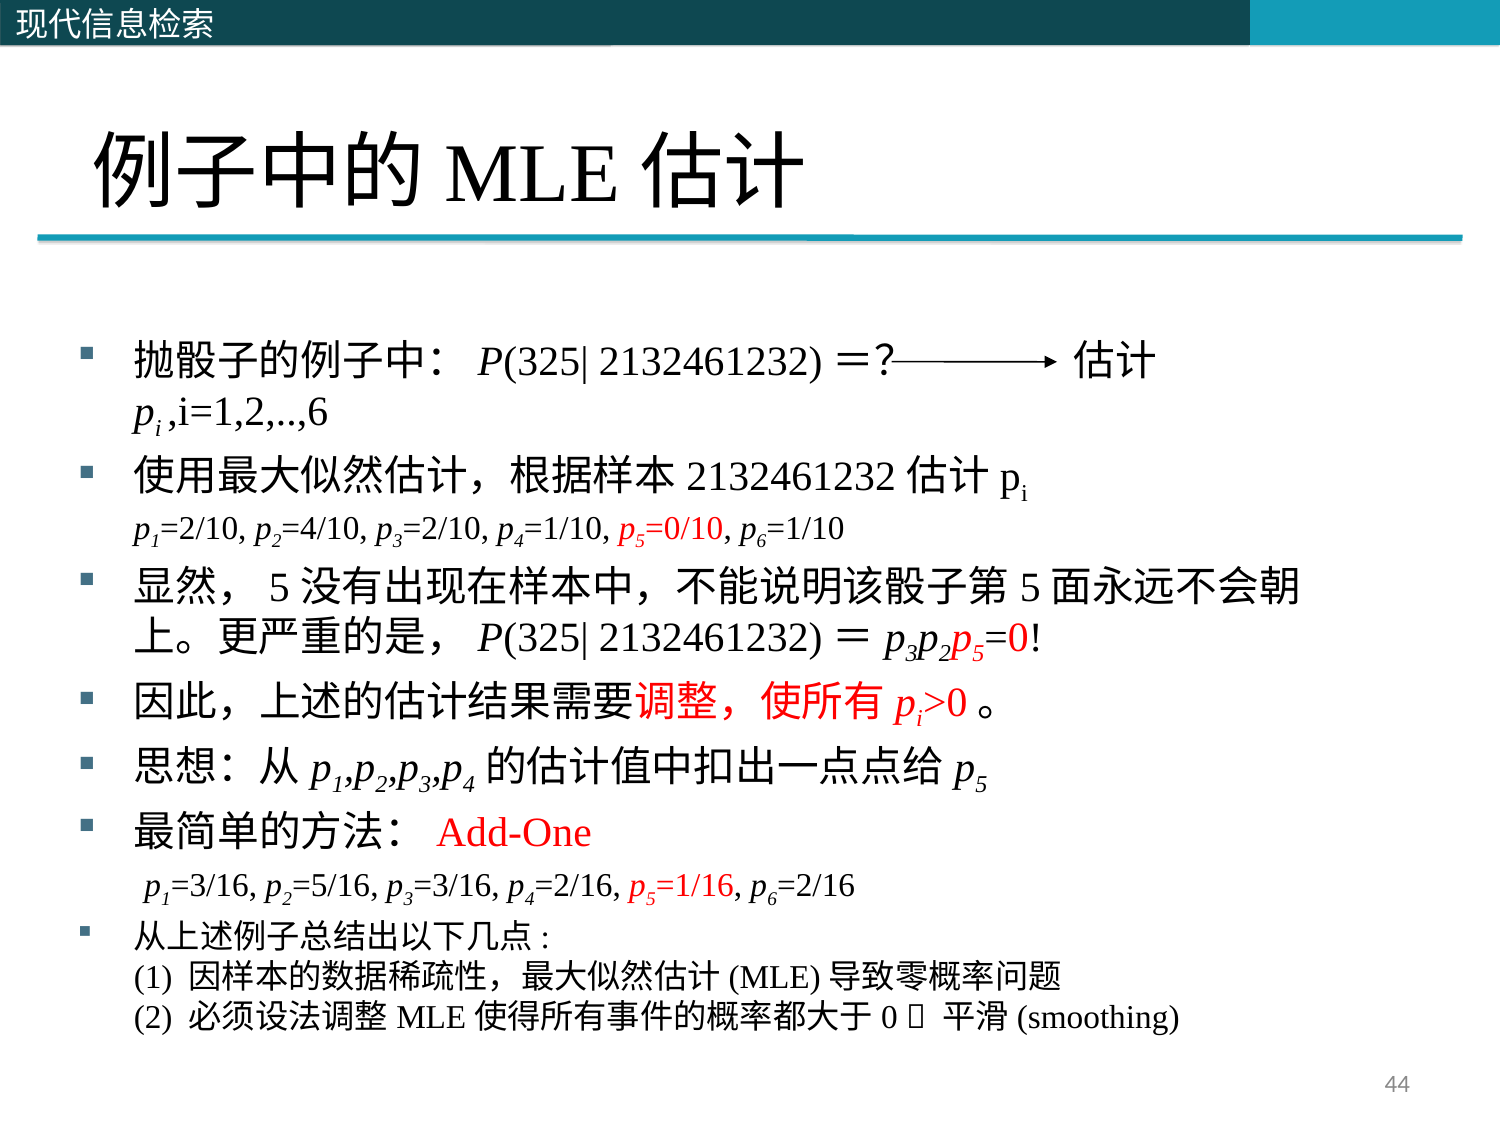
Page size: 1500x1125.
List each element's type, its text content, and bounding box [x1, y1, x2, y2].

text_box [891, 355, 1058, 368]
list 抛骰子的例子中：P(325| 2132461232)＝？ 估计pi ,i=1,2,..,6 使用最大似然估计，根据样本2132461232估计pi p1=2/10, p2=4/10, p3=2/10, p4=1/10, p5=0/10, p6=1/10 显然，5没有出现在样本中，不能说明该骰子第5面永远不会朝上。更严重的是，P(325| 2132461232)＝p3p2p5=0! 因此，上述的估计结果需要调整，使所有pi>0。 思想：从p1,p2,p3,p4的估计值中扣出一点点给p5 最简单的方法：Add-One p1=3/16, p2=5/16, p3=3/16, p4=2/16, p5=1/16, p6=2/16 从上述例子总结出以下几点: (1) 因样本的数据稀疏性，最大似然估计(MLE)导致零概率问题 (2) 必须设法调整MLE使得所有事件的概率都大于0  平滑(smoothing) [62, 326, 1341, 1063]
title 例子中的MLE估计 [76, 113, 1077, 227]
slide_number 44 [1074, 1062, 1425, 1103]
